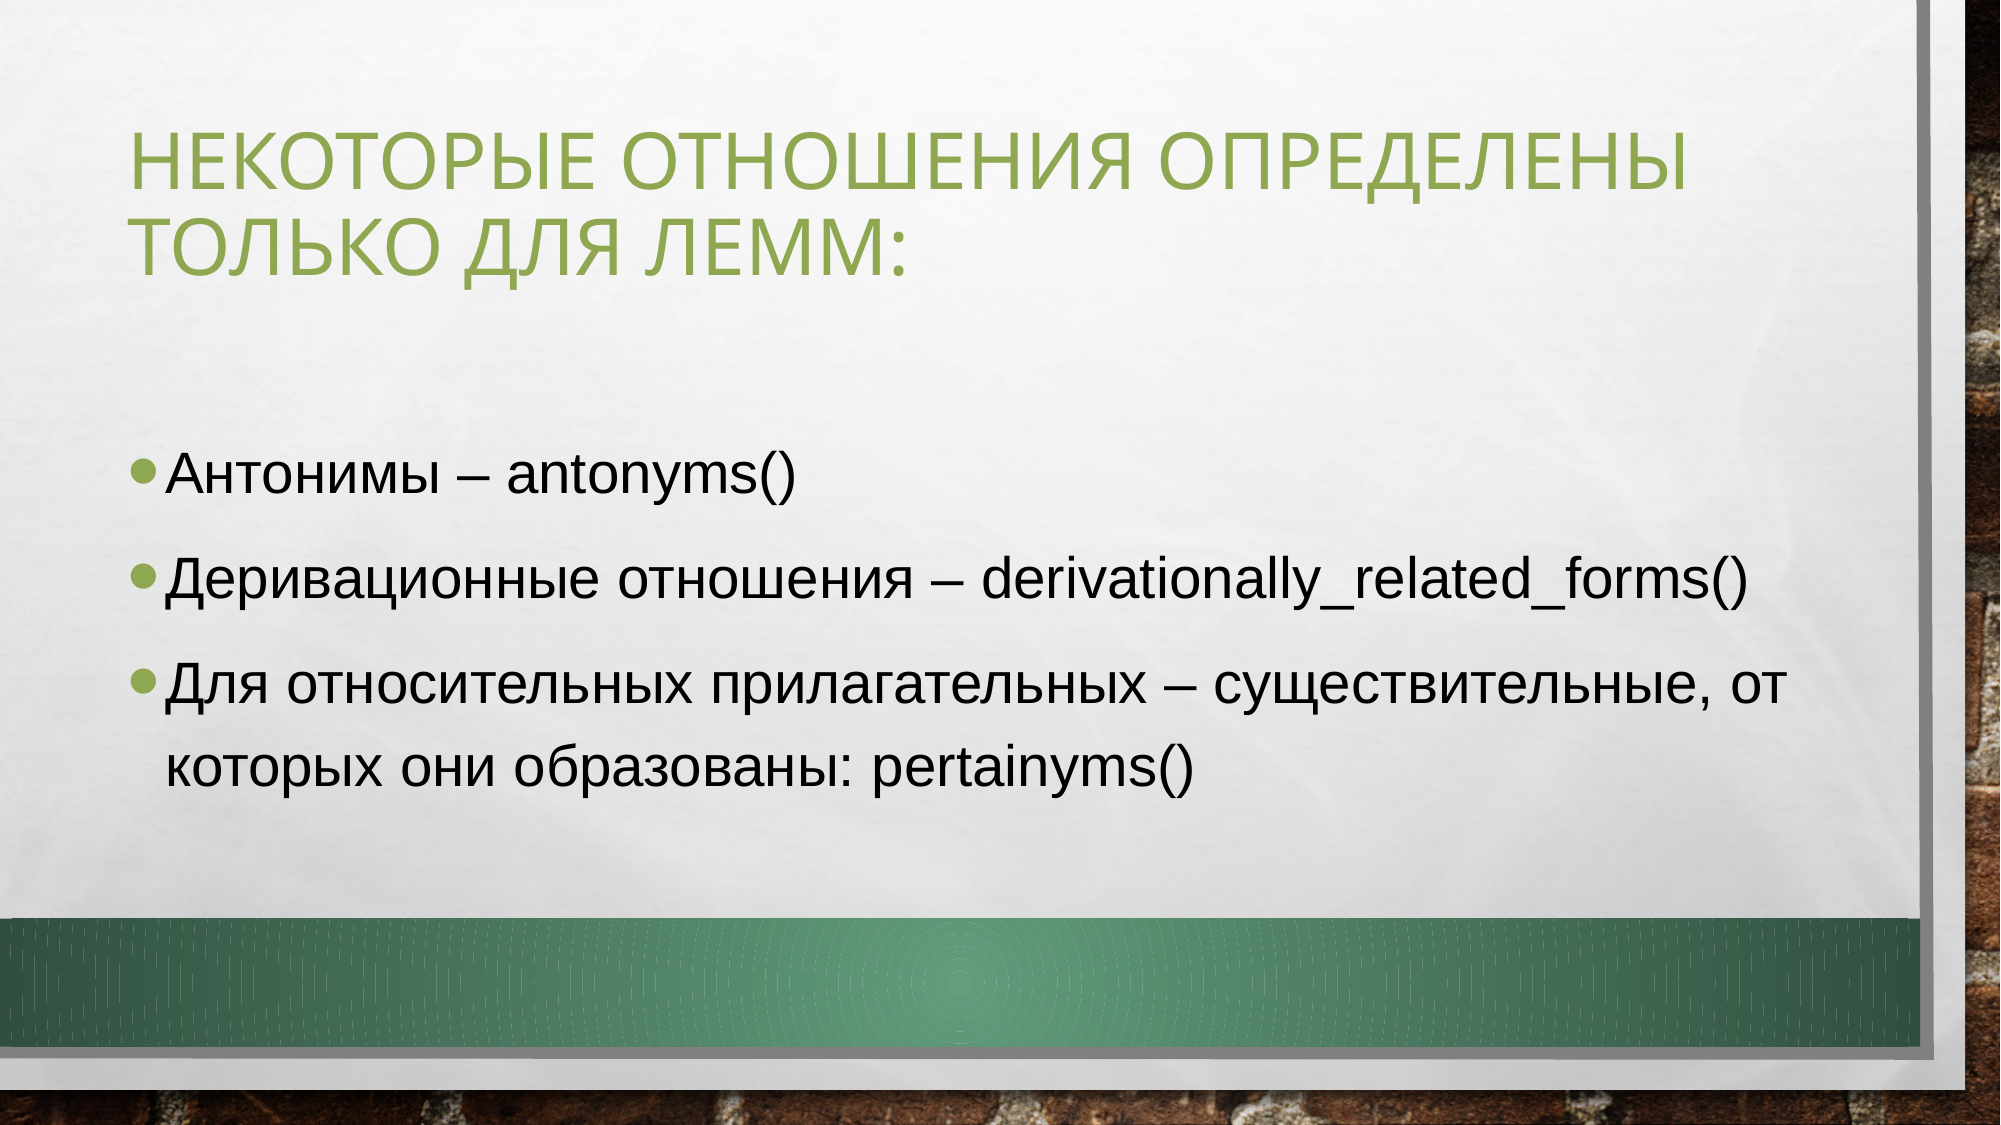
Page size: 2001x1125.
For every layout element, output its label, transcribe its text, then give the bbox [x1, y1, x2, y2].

list Антонимы – antonyms() Деривационные отношения – derivationally_related_forms() Для относительных прилагательных – существительные, от которых они образованы: pertainyms() [112, 338, 1818, 882]
picture [0, 0, 2000, 1125]
title некоторые отношения определены только для лемм: [112, 112, 1818, 302]
